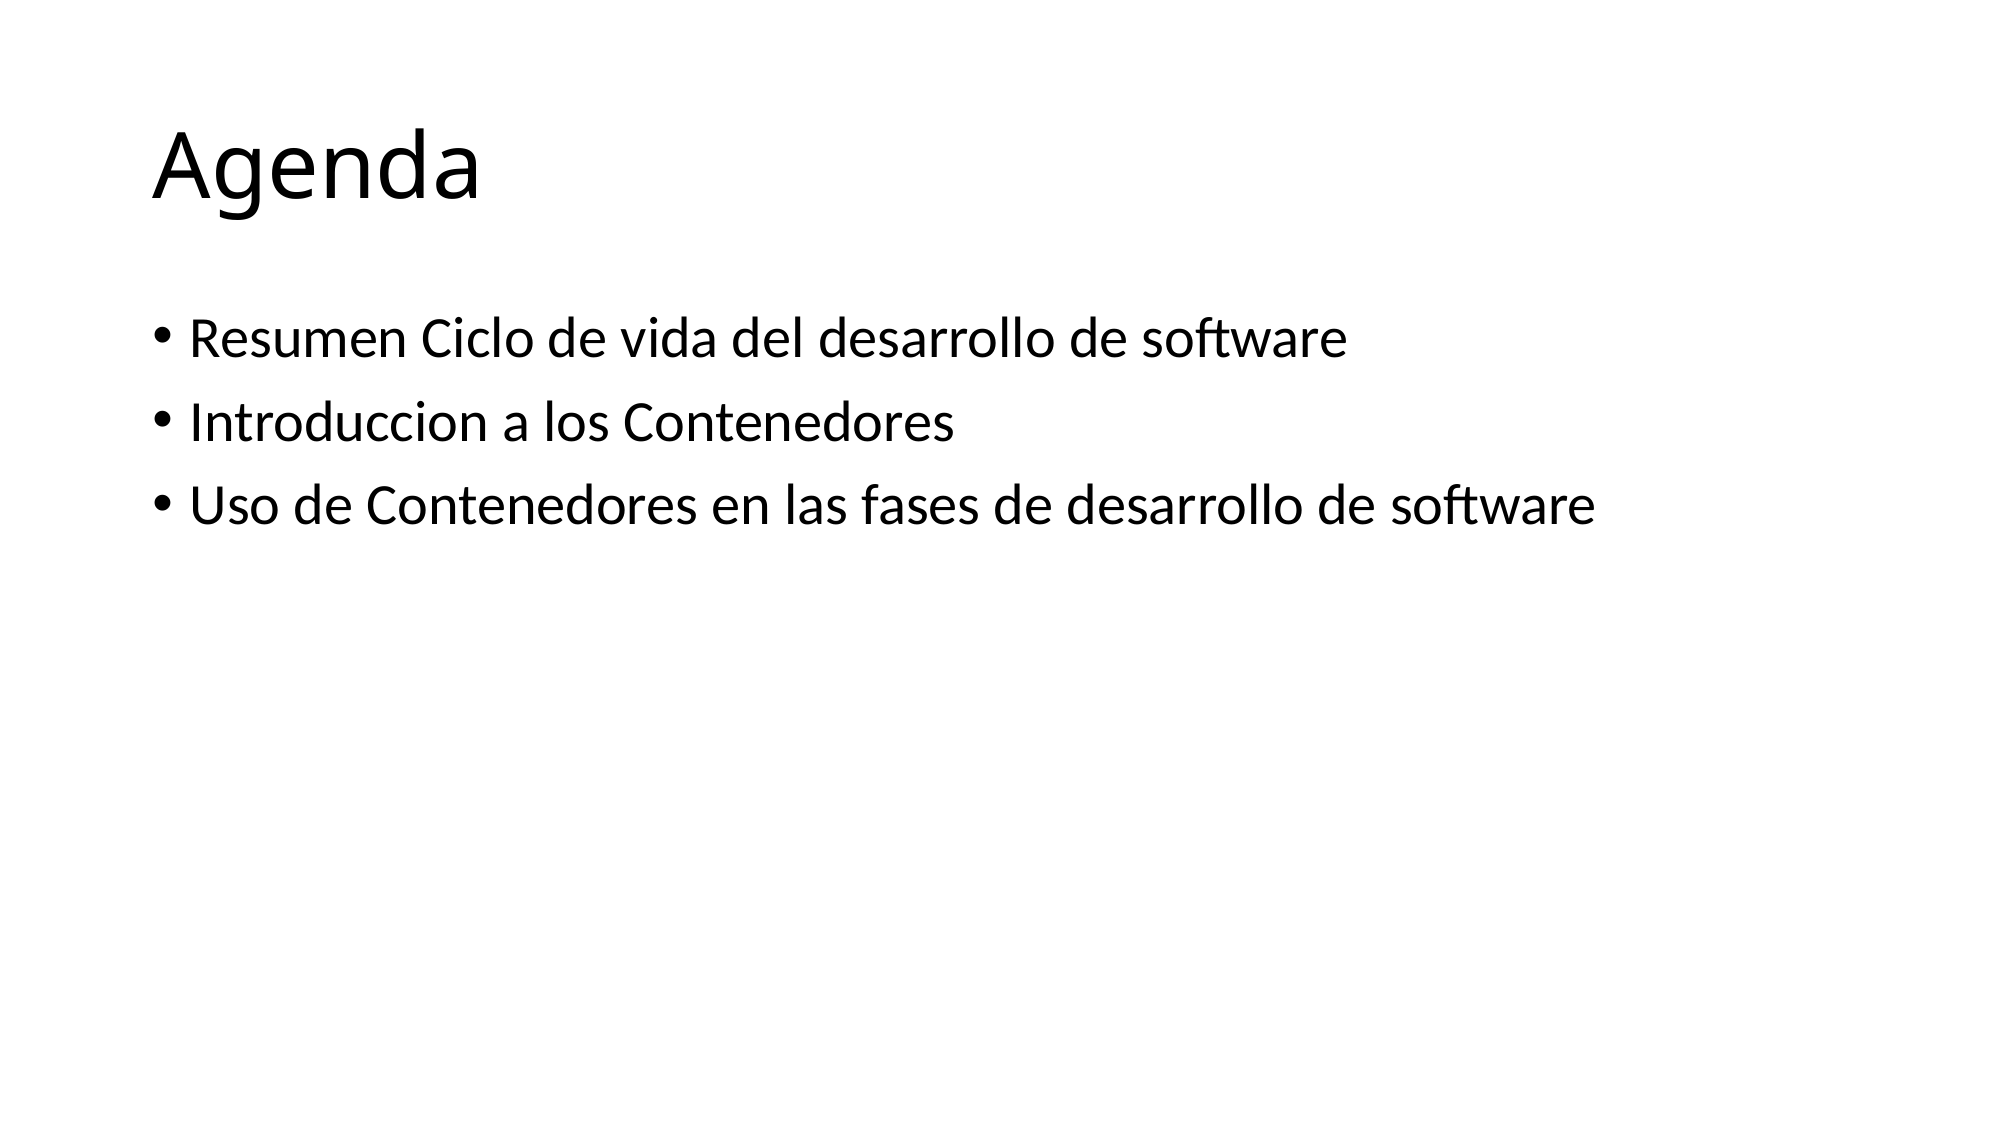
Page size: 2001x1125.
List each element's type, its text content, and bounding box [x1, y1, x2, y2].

list Resumen Ciclo de vida del desarrollo de software Introduccion a los Contenedores Uso de Contenedores en las fases de desarrollo de software [137, 299, 1863, 1014]
title Agenda [137, 59, 1863, 278]
